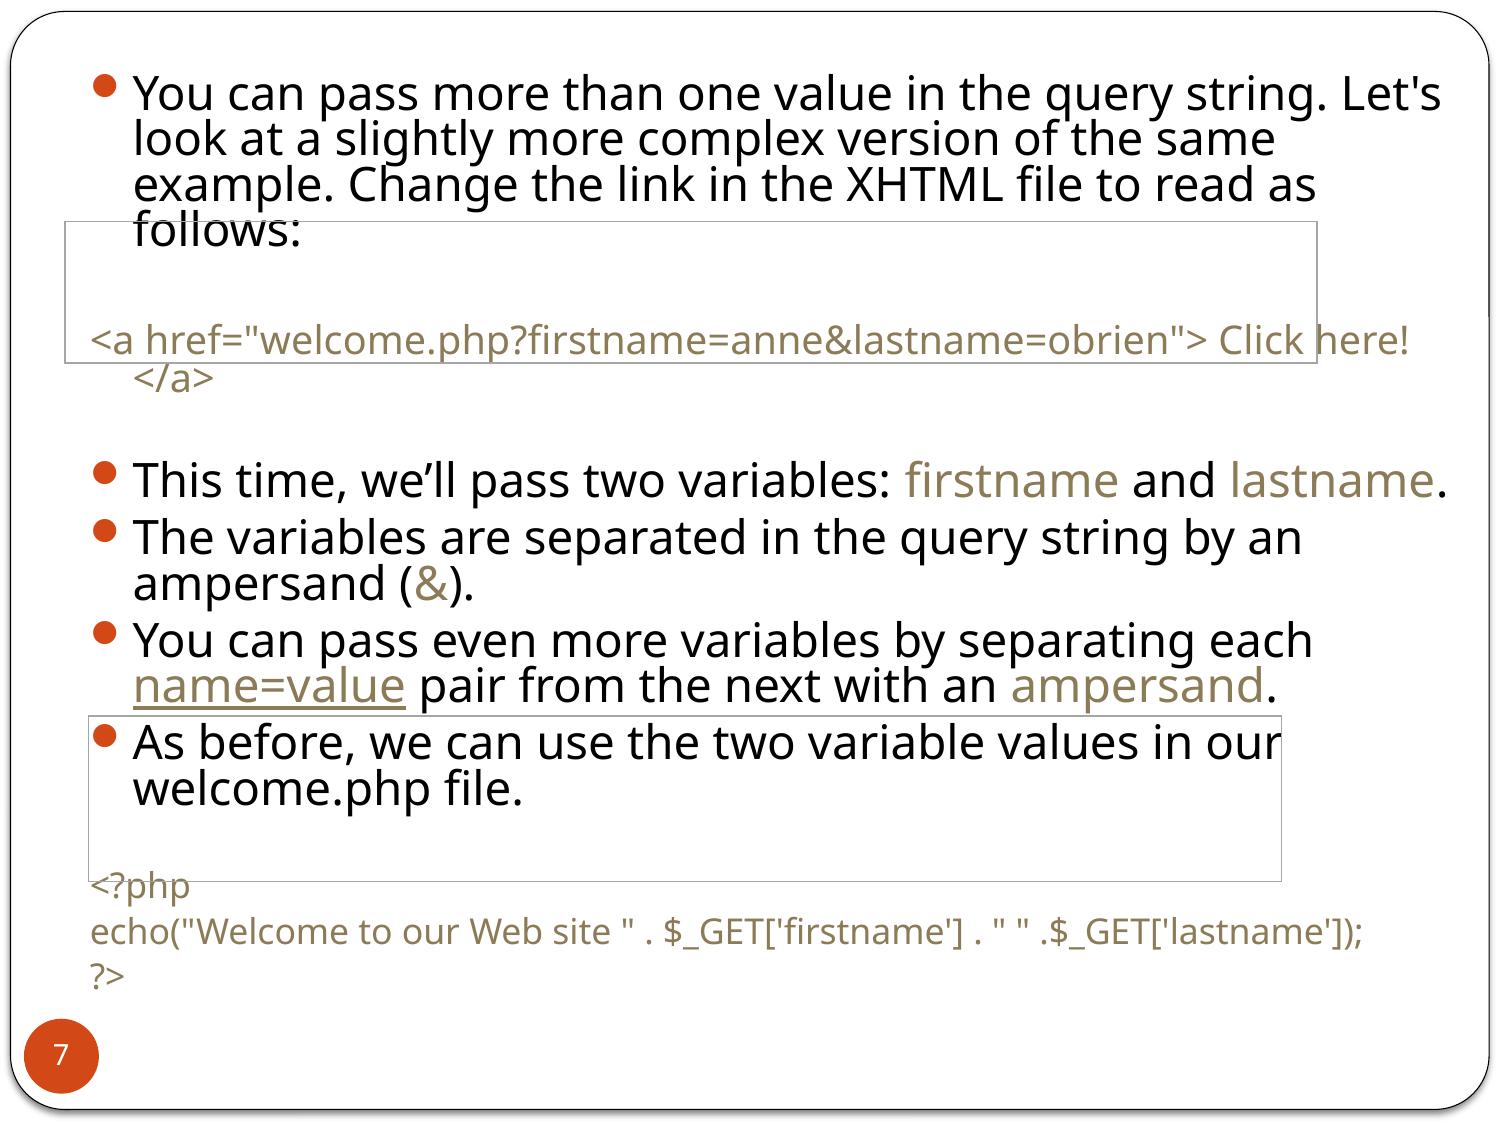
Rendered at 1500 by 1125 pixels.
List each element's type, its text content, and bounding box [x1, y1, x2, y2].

text_box [64, 221, 1317, 364]
list You can pass more than one value in the query string. Let's look at a slightly more complex version of the same example. Change the link in the XHTML file to read as follows: <a href="welcome.php?firstname=anne&lastname=obrien"> Click here! </a> This time, we’ll pass two variables: firstname and lastname. The variables are separated in the query string by an ampersand (&). You can pass even more variables by separating each name=value pair from the next with an ampersand. As before, we can use the two variable values in our welcome.php file. <?php echo("Welcome to our Web site " . $_GET['firstname'] . " " .$_GET['lastname']); ?> [75, 66, 1500, 1012]
text_box [88, 715, 1282, 882]
slide_number 7 [23, 1018, 99, 1094]
